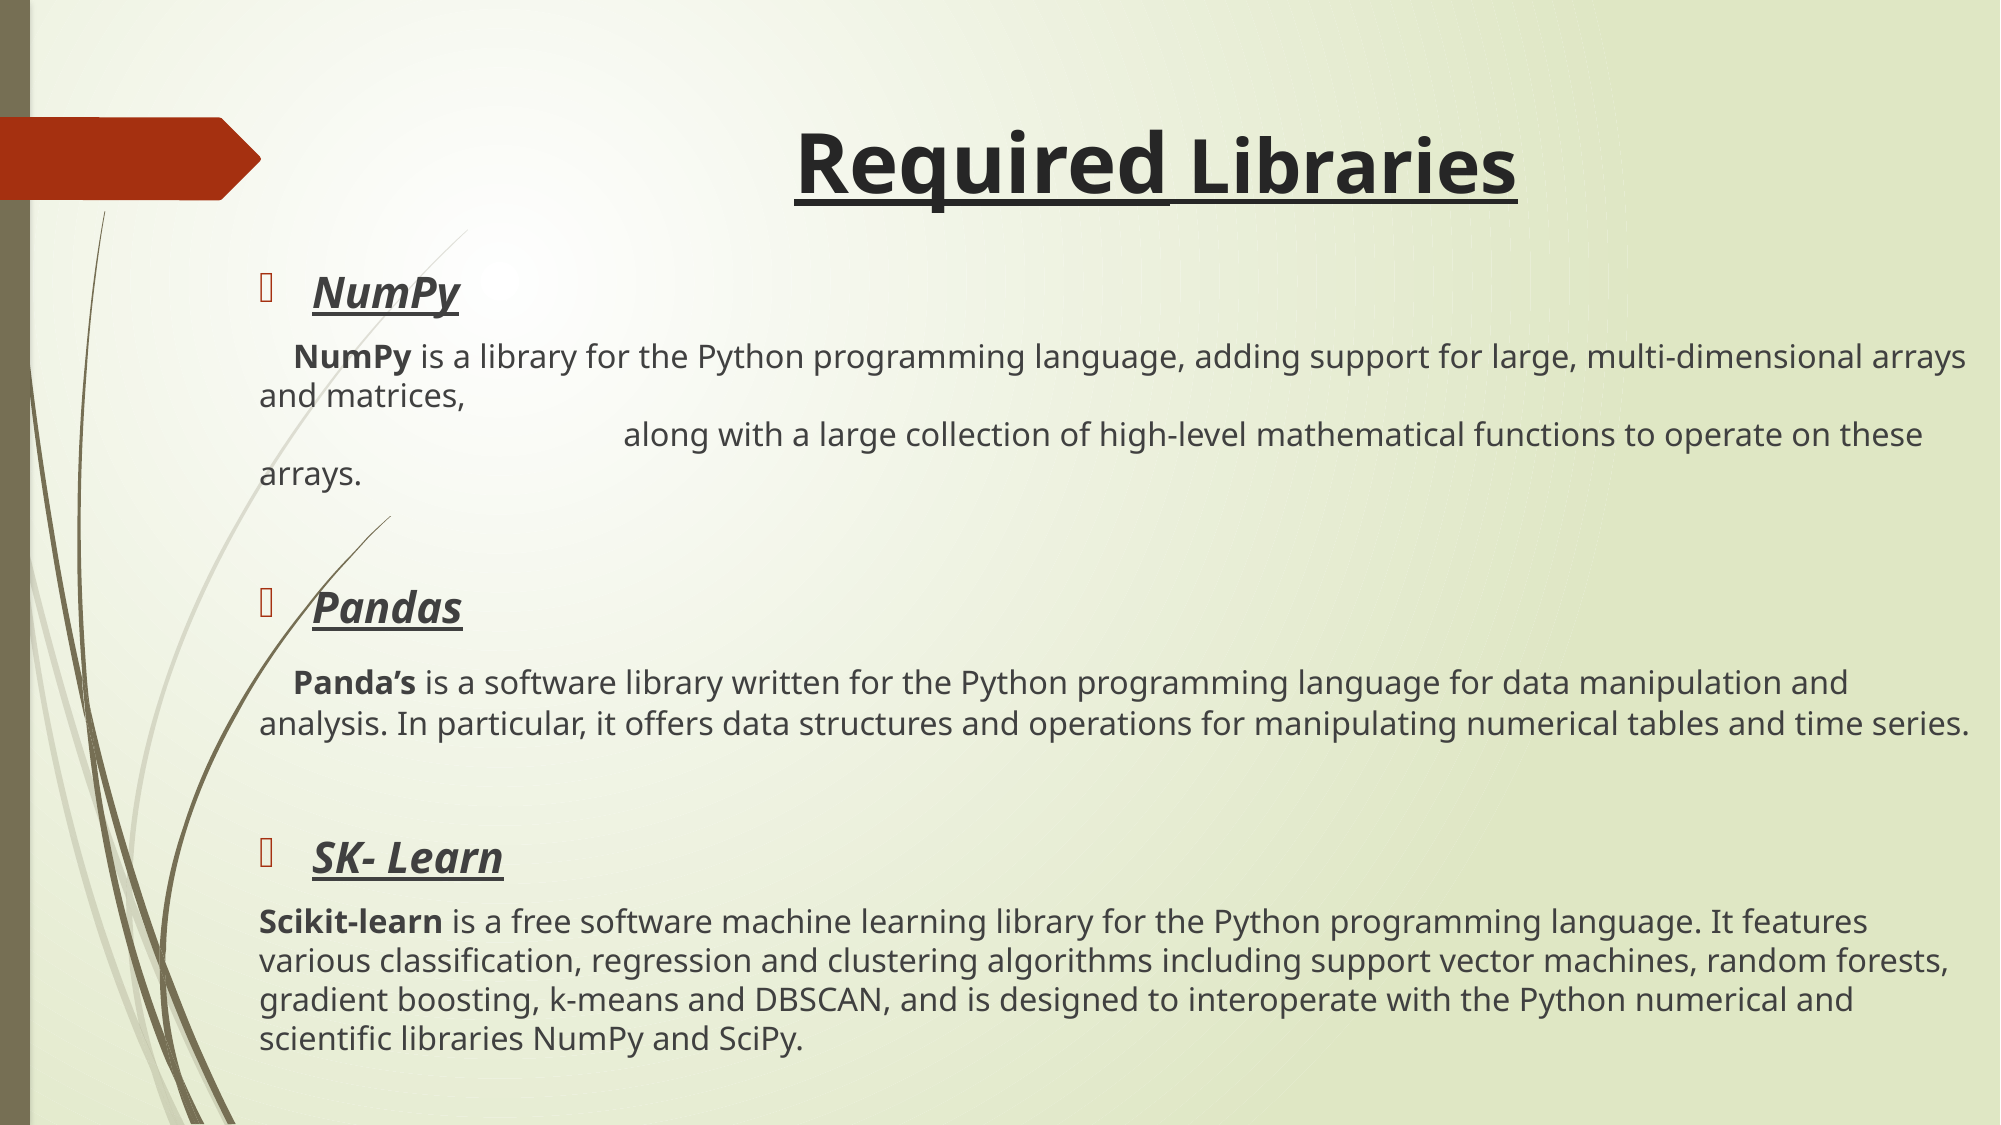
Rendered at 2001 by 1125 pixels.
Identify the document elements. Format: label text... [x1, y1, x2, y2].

list NumPy NumPy is a library for the Python programming language, adding support for large, multi-dimensional arrays and matrices, along with a large collection of high-level mathematical functions to operate on these arrays. Pandas Panda’s is a software library written for the Python programming language for data manipulation and analysis. In particular, it offers data structures and operations for manipulating numerical tables and time series. SK- Learn Scikit-learn is a free software machine learning library for the Python programming language. It features various classification, regression and clustering algorithms including support vector machines, random forests, gradient boosting, k-means and DBSCAN, and is designed to interoperate with the Python numerical and scientific libraries NumPy and SciPy. [244, 258, 2000, 1084]
title Required Libraries [425, 102, 1888, 240]
